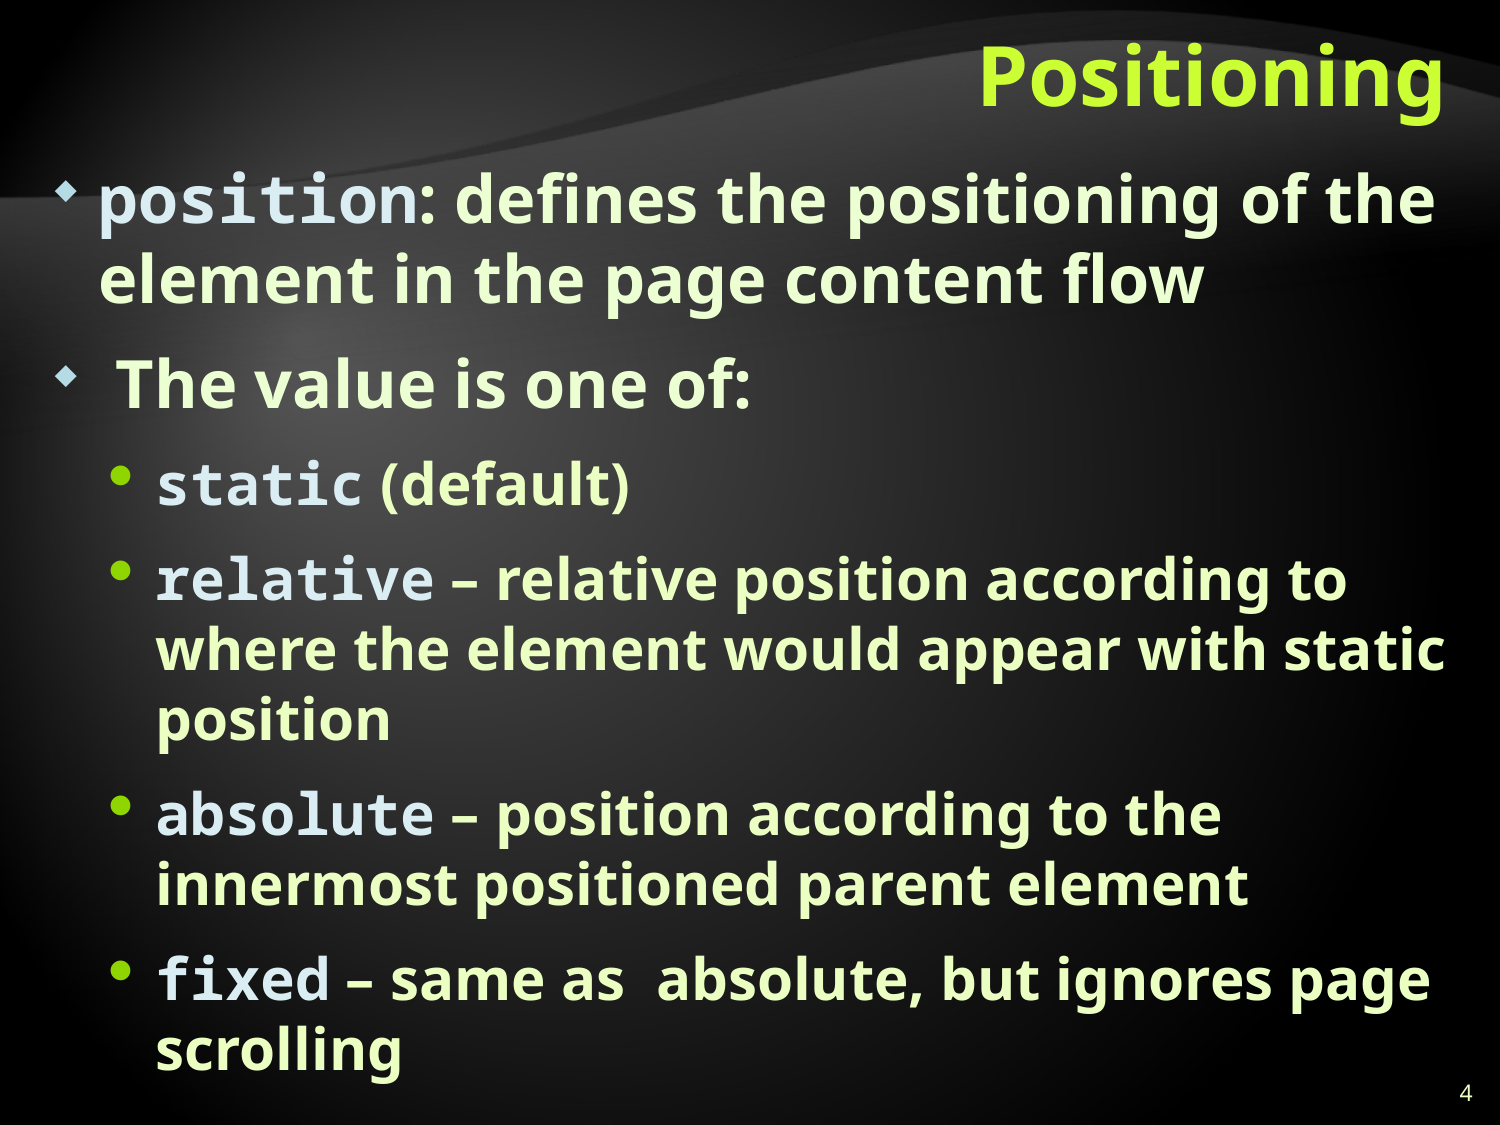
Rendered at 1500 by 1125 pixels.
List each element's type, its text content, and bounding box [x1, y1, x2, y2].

list position: defines the positioning of the element in the page content flow The value is one of: static (default) relative – relative position according to where the element would appear with static position absolute – position according to the innermost positioned parent element fixed – same as absolute, but ignores page scrolling [37, 149, 1463, 1100]
title Positioning [300, 12, 1463, 149]
slide_number 4 [1412, 1074, 1488, 1113]
picture [0, 0, 1500, 1125]
